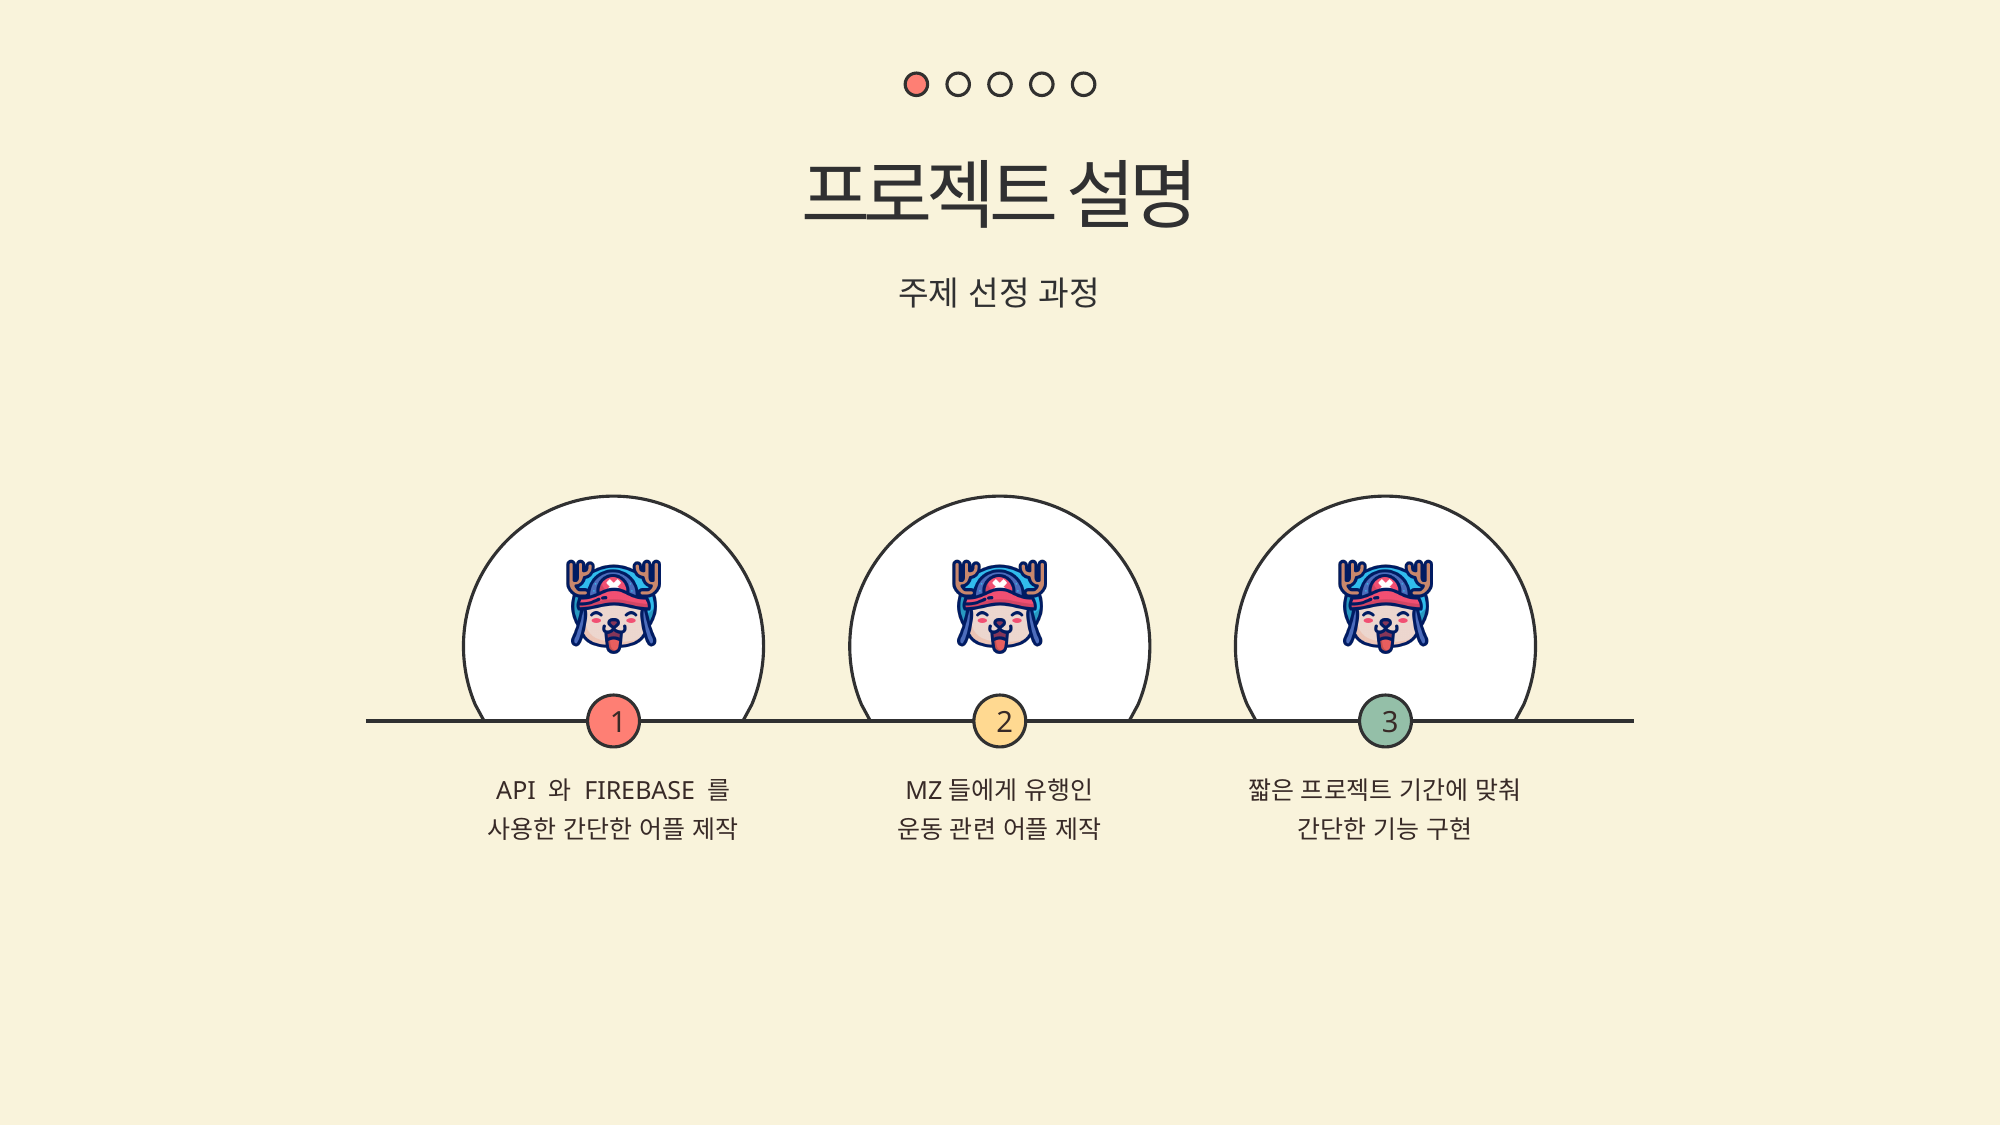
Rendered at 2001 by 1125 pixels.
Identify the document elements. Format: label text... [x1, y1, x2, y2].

text_box 1 [586, 693, 641, 720]
text_box 2 [972, 693, 1027, 720]
picture [1335, 558, 1436, 659]
text_box 주제 선정 과정 [502, 265, 1496, 320]
text_box [945, 72, 971, 97]
text_box [1234, 495, 1537, 719]
text_box 2 [972, 722, 1027, 748]
picture [949, 558, 1050, 659]
text_box [462, 495, 765, 719]
text_box [904, 72, 929, 97]
text_box [848, 495, 1151, 719]
text_box MZ들에게 유행인 운동 관련 어플 제작 [805, 758, 1191, 851]
picture [563, 558, 664, 659]
text_box 프로젝트 설명 [308, 139, 1692, 245]
text_box 짧은 프로젝트 기간에 맞춰 간단한 기능 구현 [1191, 758, 1579, 851]
text_box [1029, 72, 1055, 97]
text_box [1071, 72, 1096, 97]
text_box 3 [1358, 693, 1413, 720]
text_box 3 [1358, 722, 1413, 748]
text_box [987, 72, 1013, 97]
text_box API 와 FIREBASE 를 사용한 간단한 어플 제작 [420, 758, 805, 851]
text_box 1 [586, 722, 641, 748]
